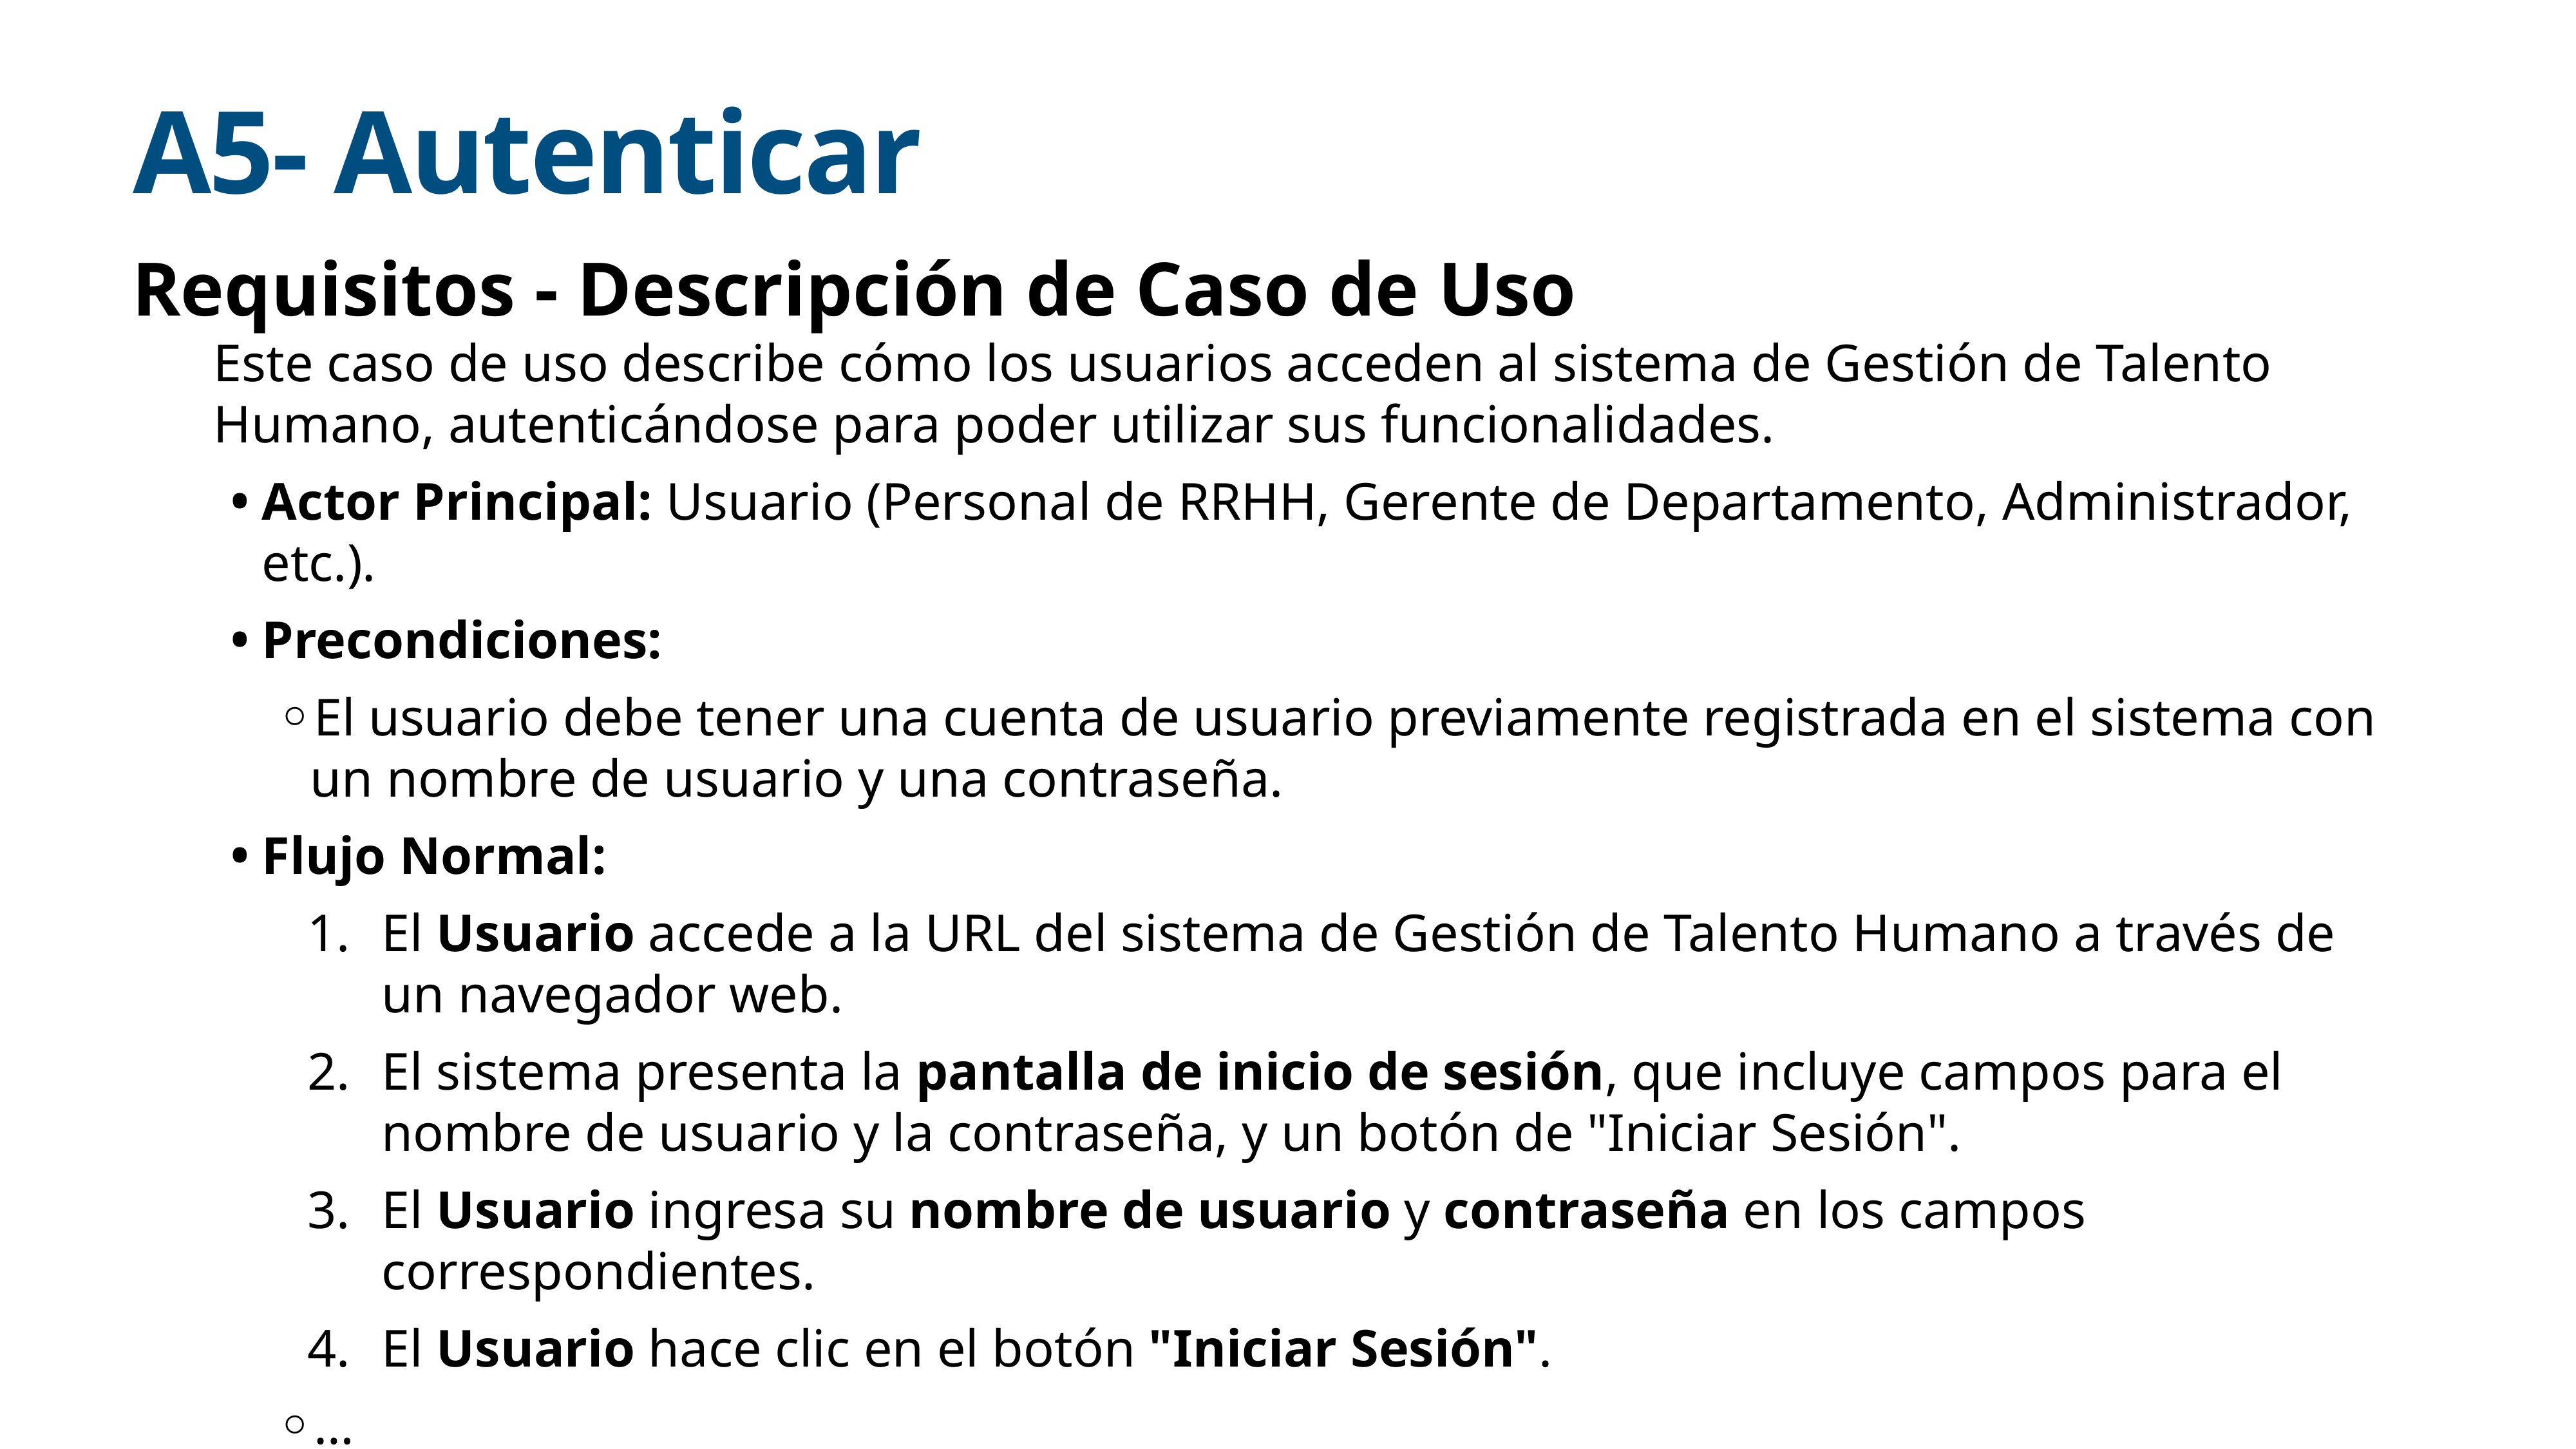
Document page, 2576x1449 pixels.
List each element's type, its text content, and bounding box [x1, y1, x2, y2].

list Requisitos - Descripción de Caso de Uso [127, 237, 2449, 337]
text_box Este caso de uso describe cómo los usuarios acceden al sistema de Gestión de Talento Humano, autenticándose para poder utilizar sus funcionalidades. Actor Principal: Usuario (Personal de RRHH, Gerente de Departamento, Administrador, etc.). Precondiciones: El usuario debe tener una cuenta de usuario previamente registrada en el sistema con un nombre de usuario y una contraseña. Flujo Normal: El Usuario accede a la URL del sistema de Gestión de Talento Humano a través de un navegador web. El sistema presenta la pantalla de inicio de sesión, que incluye campos para el nombre de usuario y la contraseña, y un botón de "Iniciar Sesión". El Usuario ingresa su nombre de usuario y contraseña en los campos correspondientes. El Usuario hace clic en el botón "Iniciar Sesión". … [208, 325, 2414, 1449]
title A5- Autenticar [127, 100, 2449, 237]
